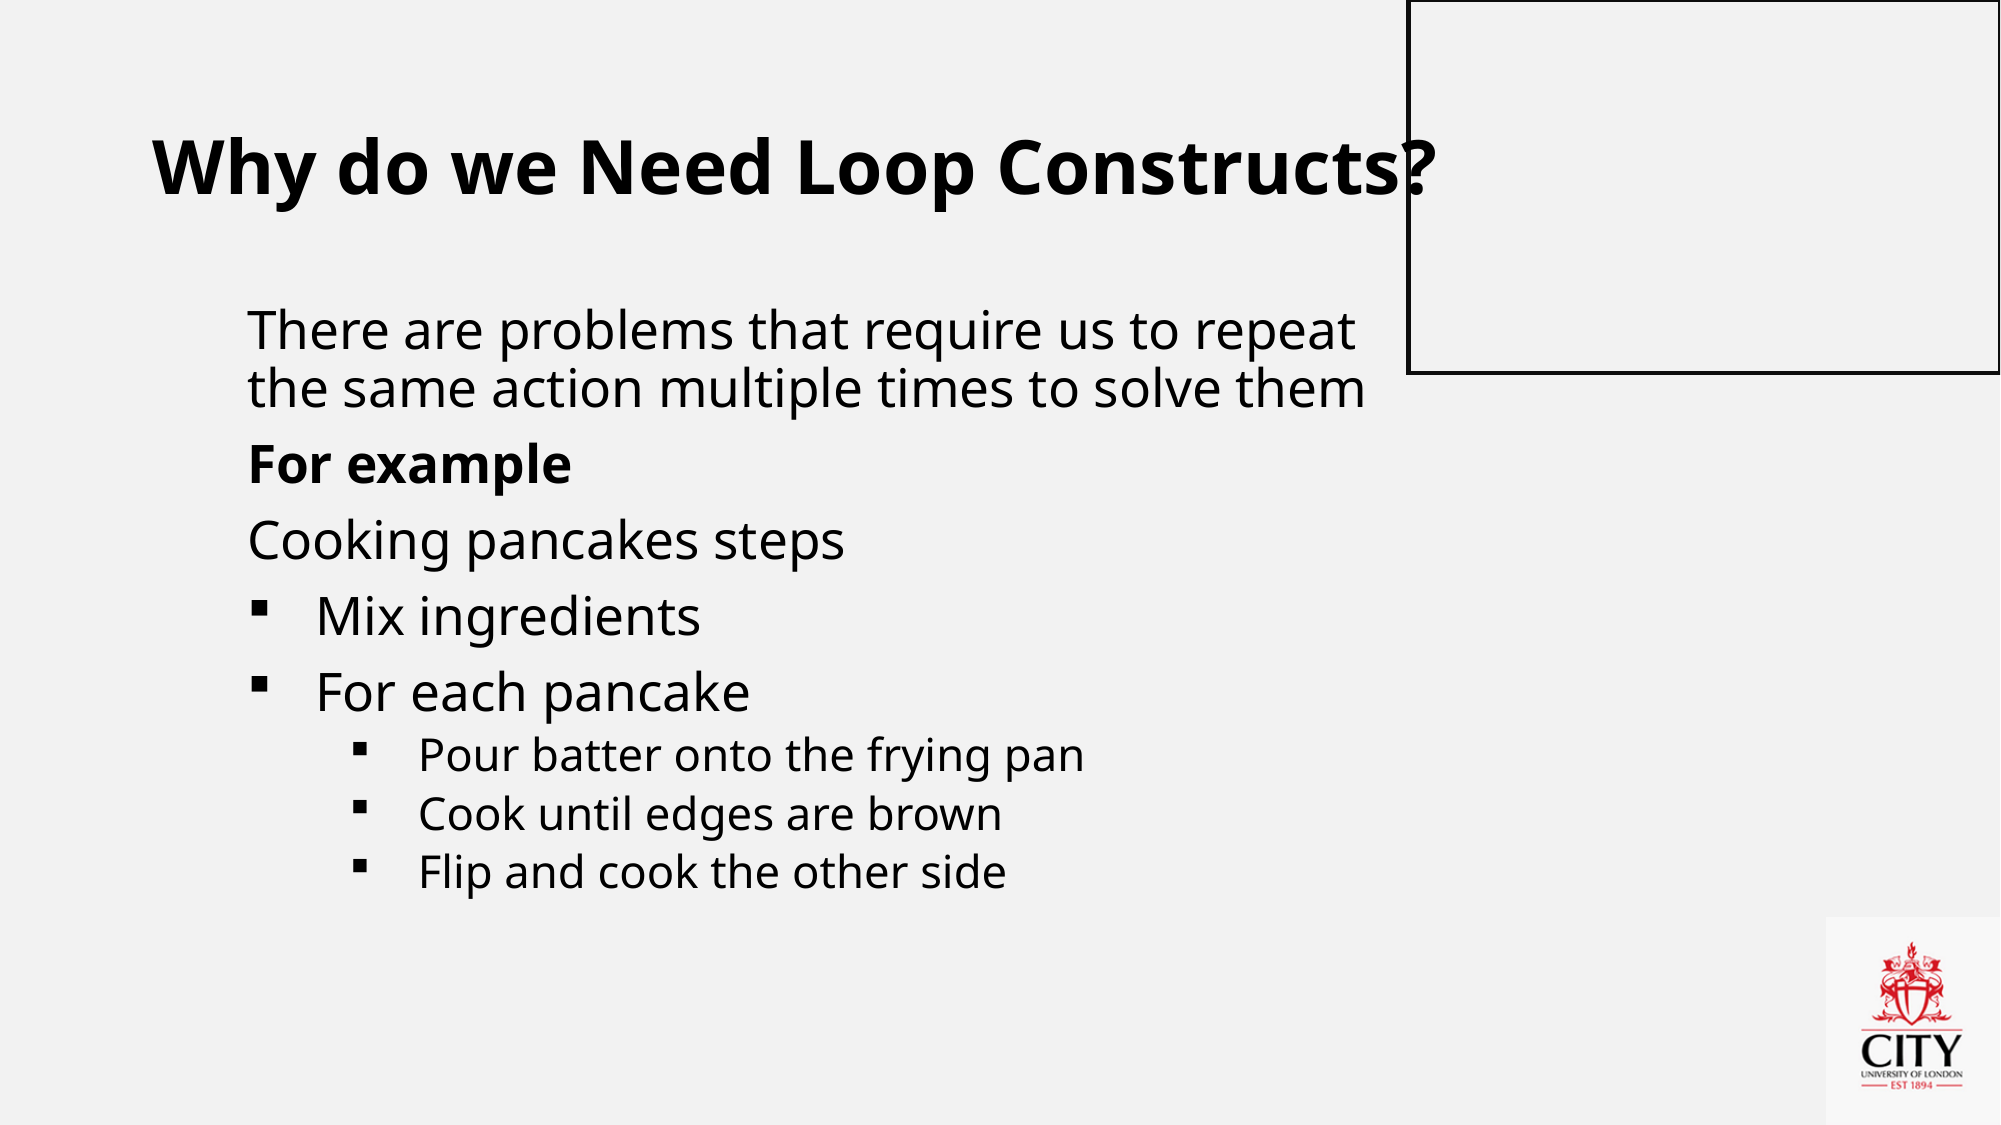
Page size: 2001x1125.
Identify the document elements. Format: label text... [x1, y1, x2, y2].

list There are problems that require us to repeat the same action multiple times to solve them For example Cooking pancakes steps Mix ingredients For each pancake Pour batter onto the frying pan Cook until edges are brown Flip and cook the other side [232, 296, 1409, 917]
title Why do we Need Loop Constructs? [137, 90, 1503, 251]
picture [1826, 917, 2000, 1125]
